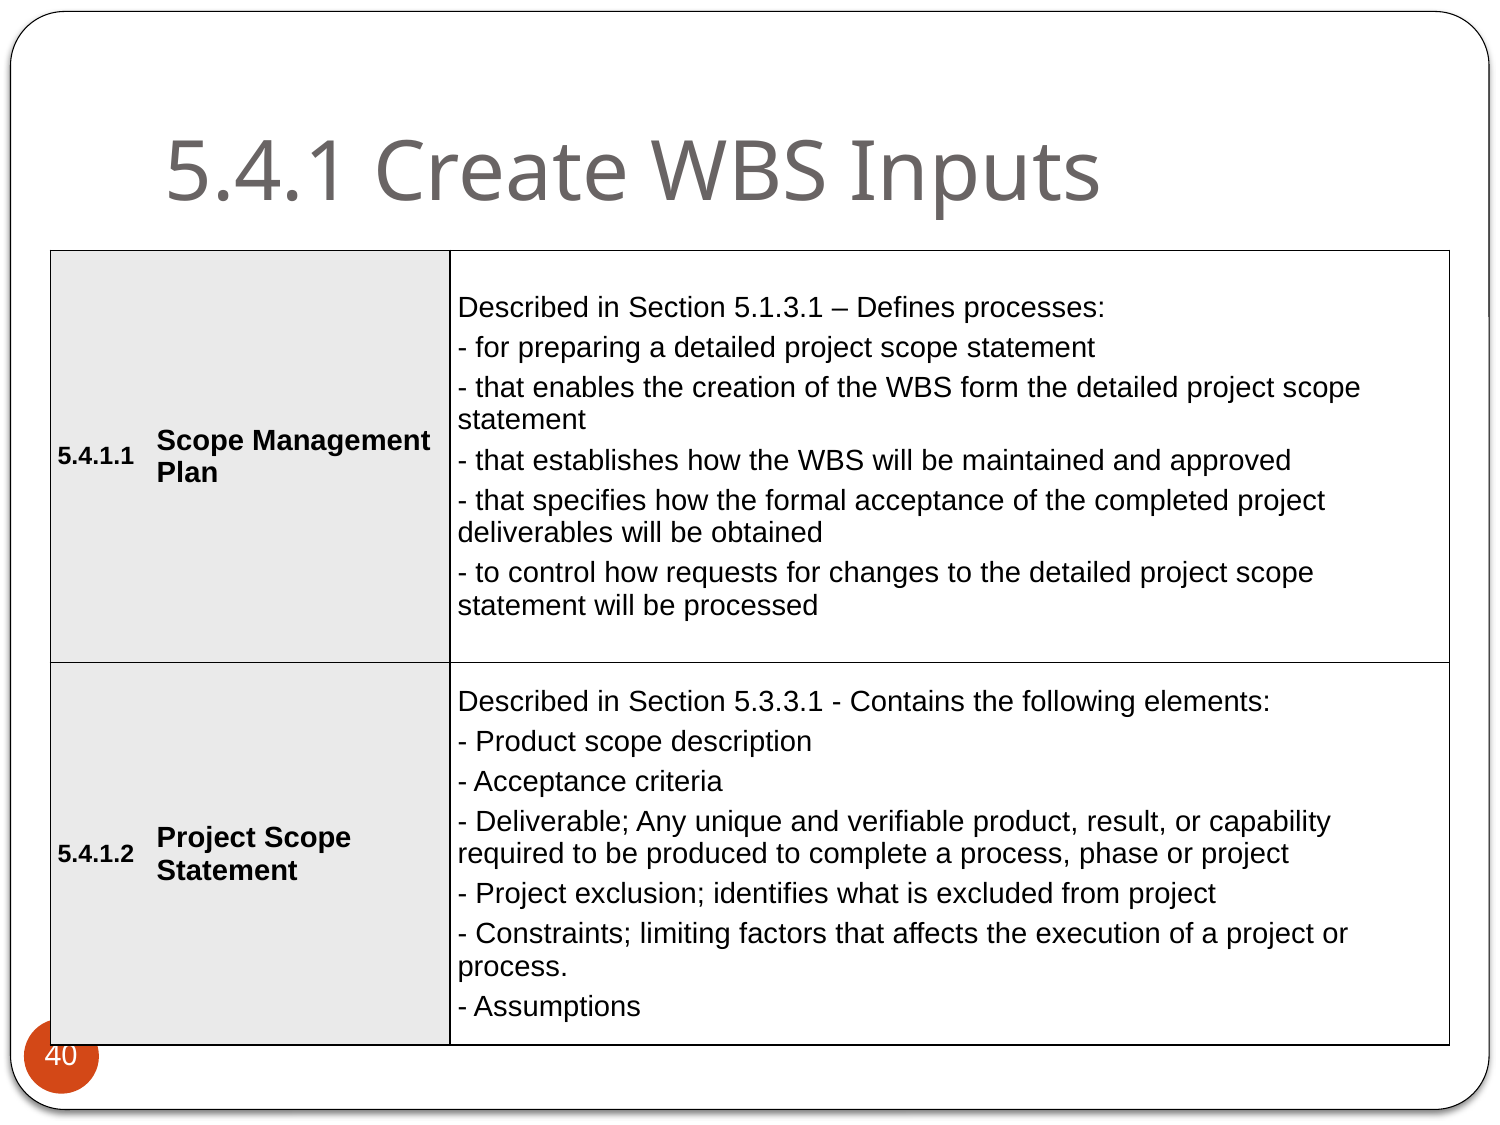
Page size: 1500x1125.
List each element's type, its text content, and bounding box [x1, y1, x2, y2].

table_cell Project Scope Statement [149, 663, 449, 1044]
table_cell Described in Section 5.3.3.1 - Contains the following elements: - Product scope description - Acceptance criteria - Deliverable; Any unique and verifiable product, result, or capability required to be produced to complete a process, phase or project - Project exclusion; identifies what is excluded from project - Constraints; limiting factors that affects the execution of a project or process. - Assumptions [451, 663, 1449, 1044]
table_header Described in Section 5.1.3.1 – Defines processes: - for preparing a detailed project scope statement - that enables the creation of the WBS form the detailed project scope statement - that establishes how the WBS will be maintained and approved - that specifies how the formal acceptance of the completed project deliverables will be obtained - to control how requests for changes to the detailed project scope statement will be processed [451, 251, 1449, 662]
table_header 5.4.1.1 [51, 251, 149, 662]
table_cell 5.4.1.2 [51, 663, 149, 1044]
slide_number 40 [23, 1020, 99, 1094]
table_header Scope Management Plan [149, 251, 449, 662]
title 5.4.1 Create WBS Inputs [150, 45, 1425, 233]
